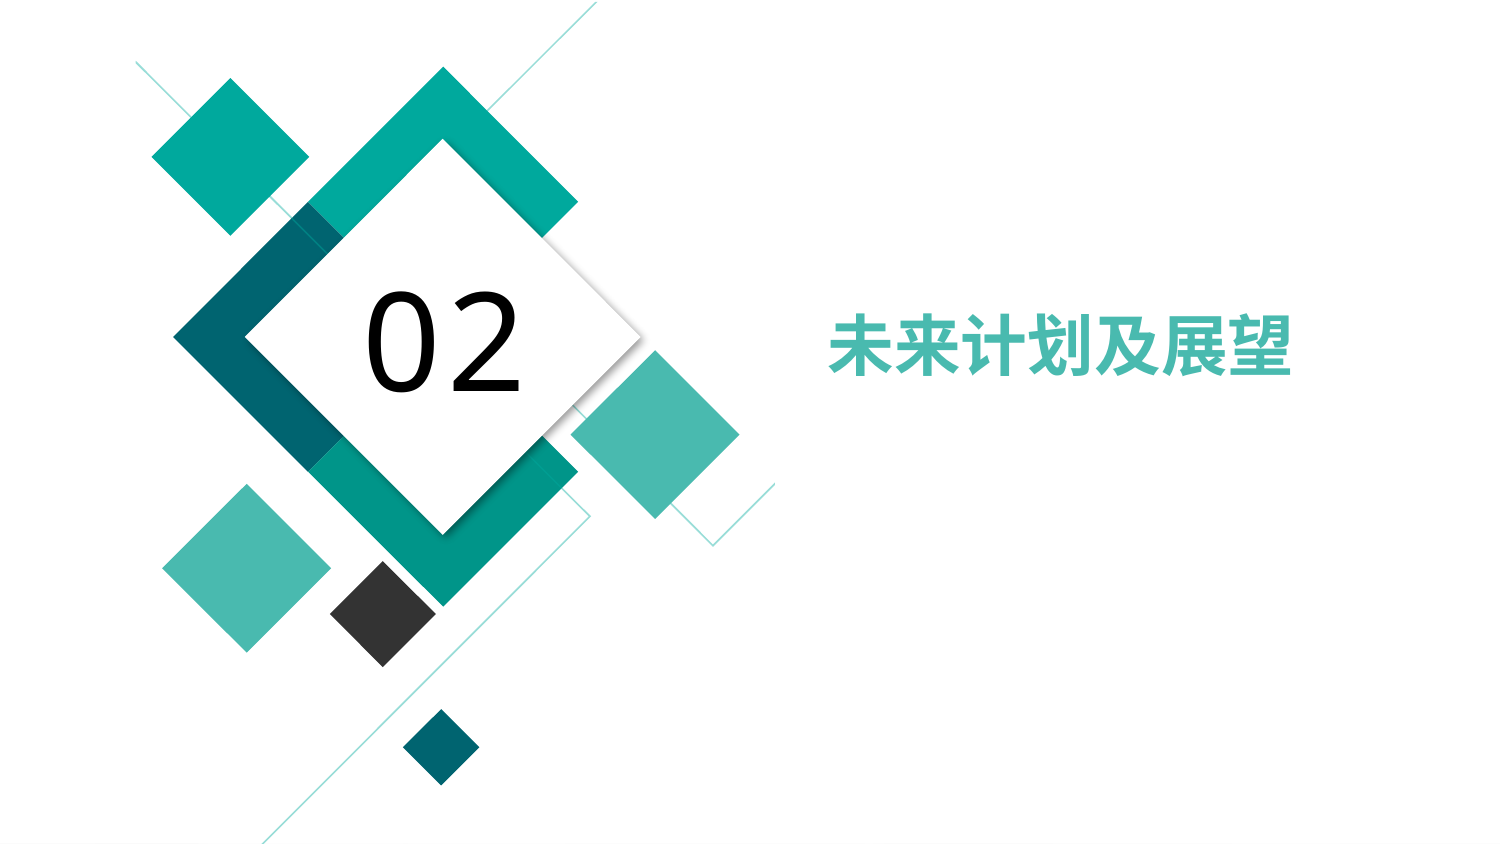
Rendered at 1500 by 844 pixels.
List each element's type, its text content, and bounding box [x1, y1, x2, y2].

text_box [135, 1, 776, 844]
text_box 未来计划及展望 [812, 296, 1436, 392]
